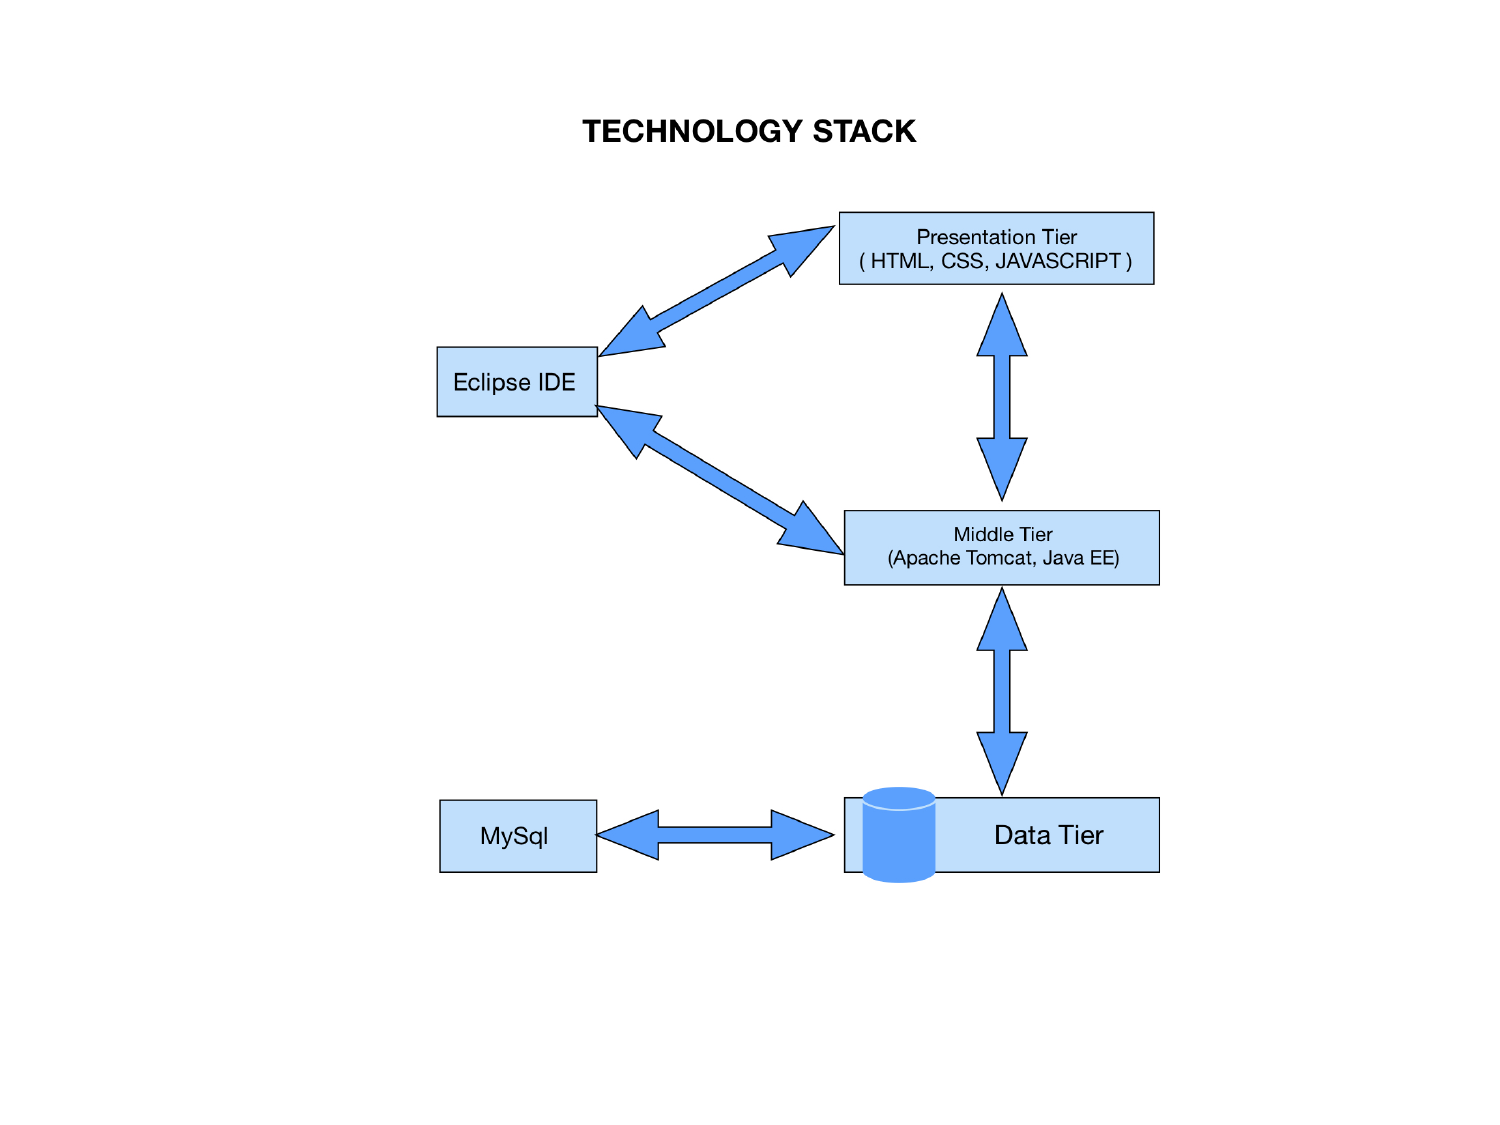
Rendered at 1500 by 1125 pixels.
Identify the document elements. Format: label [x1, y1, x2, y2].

picture [315, 0, 1185, 1125]
